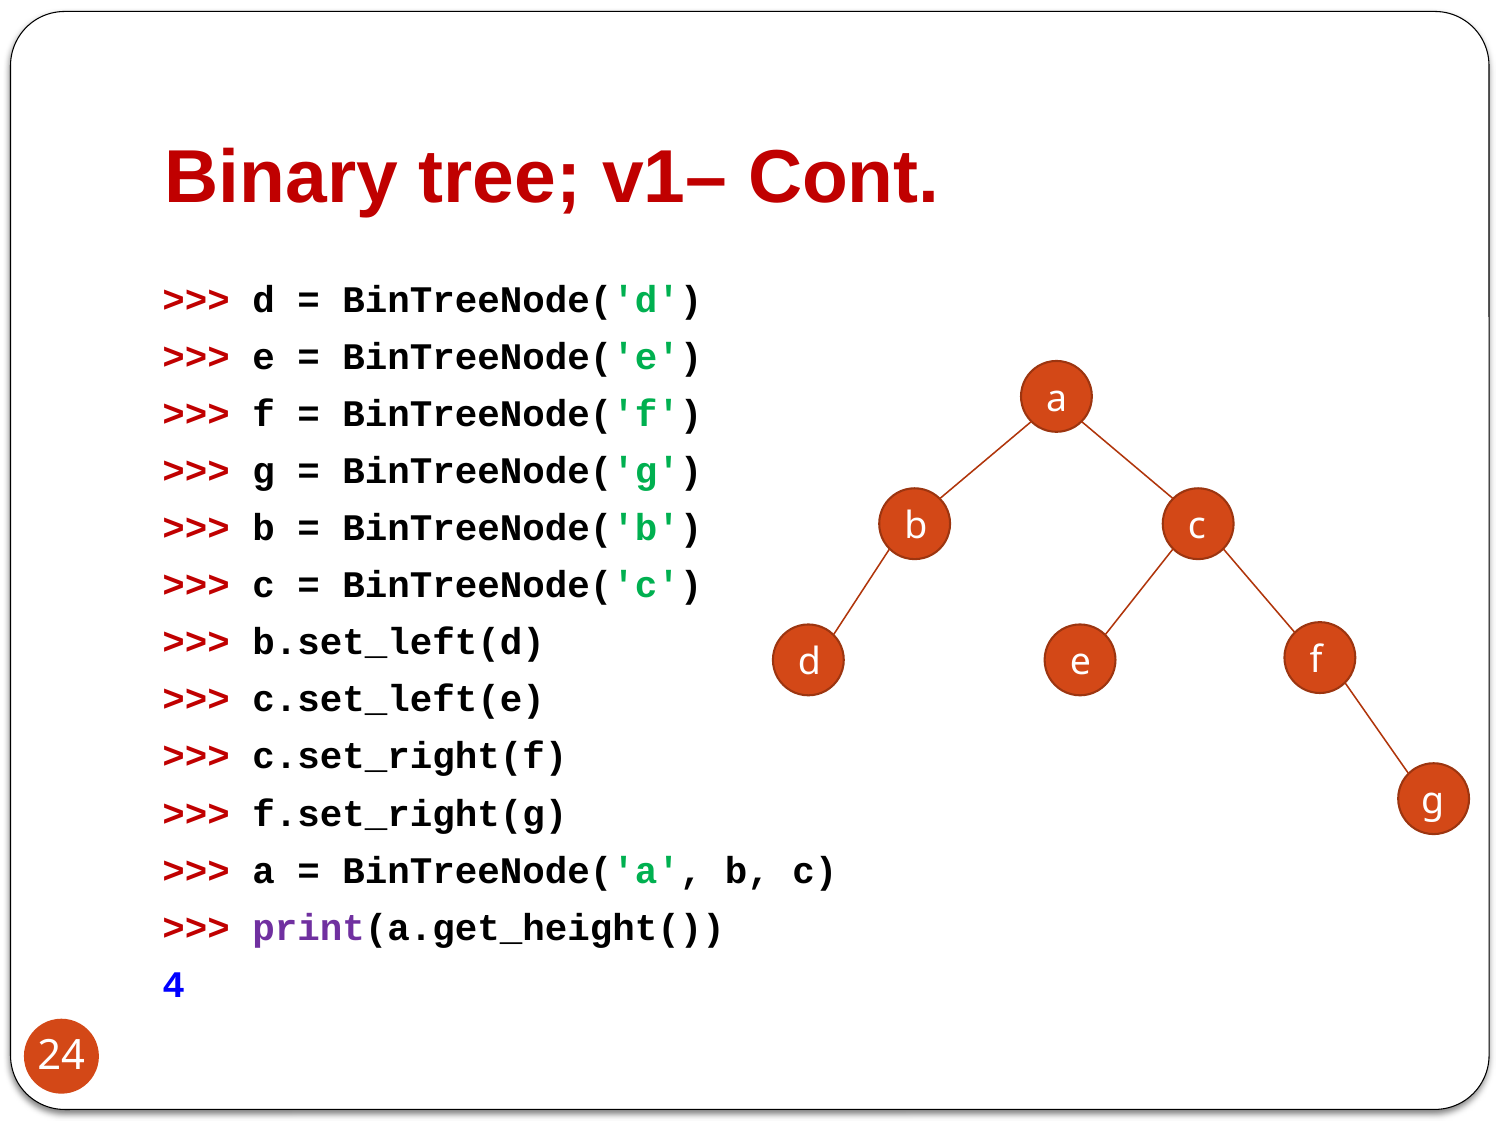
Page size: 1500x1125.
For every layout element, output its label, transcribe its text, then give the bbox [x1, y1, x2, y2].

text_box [833, 548, 890, 636]
text_box f [1283, 621, 1357, 695]
text_box g [1397, 762, 1471, 836]
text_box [1081, 421, 1174, 499]
slide_number 24 [23, 1018, 99, 1094]
text_box e [1043, 623, 1117, 697]
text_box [1344, 682, 1409, 774]
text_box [1104, 548, 1174, 636]
title Binary tree; v1– Cont. [150, 45, 1425, 233]
list >>> d = BinTreeNode('d') >>> e = BinTreeNode('e') >>> f = BinTreeNode('f') >>> g = BinTreeNode('g') >>> b = BinTreeNode('b') >>> c = BinTreeNode('c') >>> b.set_left(d) >>> c.set_left(e) >>> c.set_right(f) >>> f.set_right(g) >>> a = BinTreeNode('a', b, c) >>> print(a.get_height()) 4 [147, 267, 907, 941]
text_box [1223, 548, 1296, 633]
text_box d [771, 623, 845, 697]
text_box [939, 421, 1032, 499]
text_box a [1019, 359, 1093, 433]
text_box c [1161, 487, 1235, 561]
text_box b [878, 487, 952, 561]
